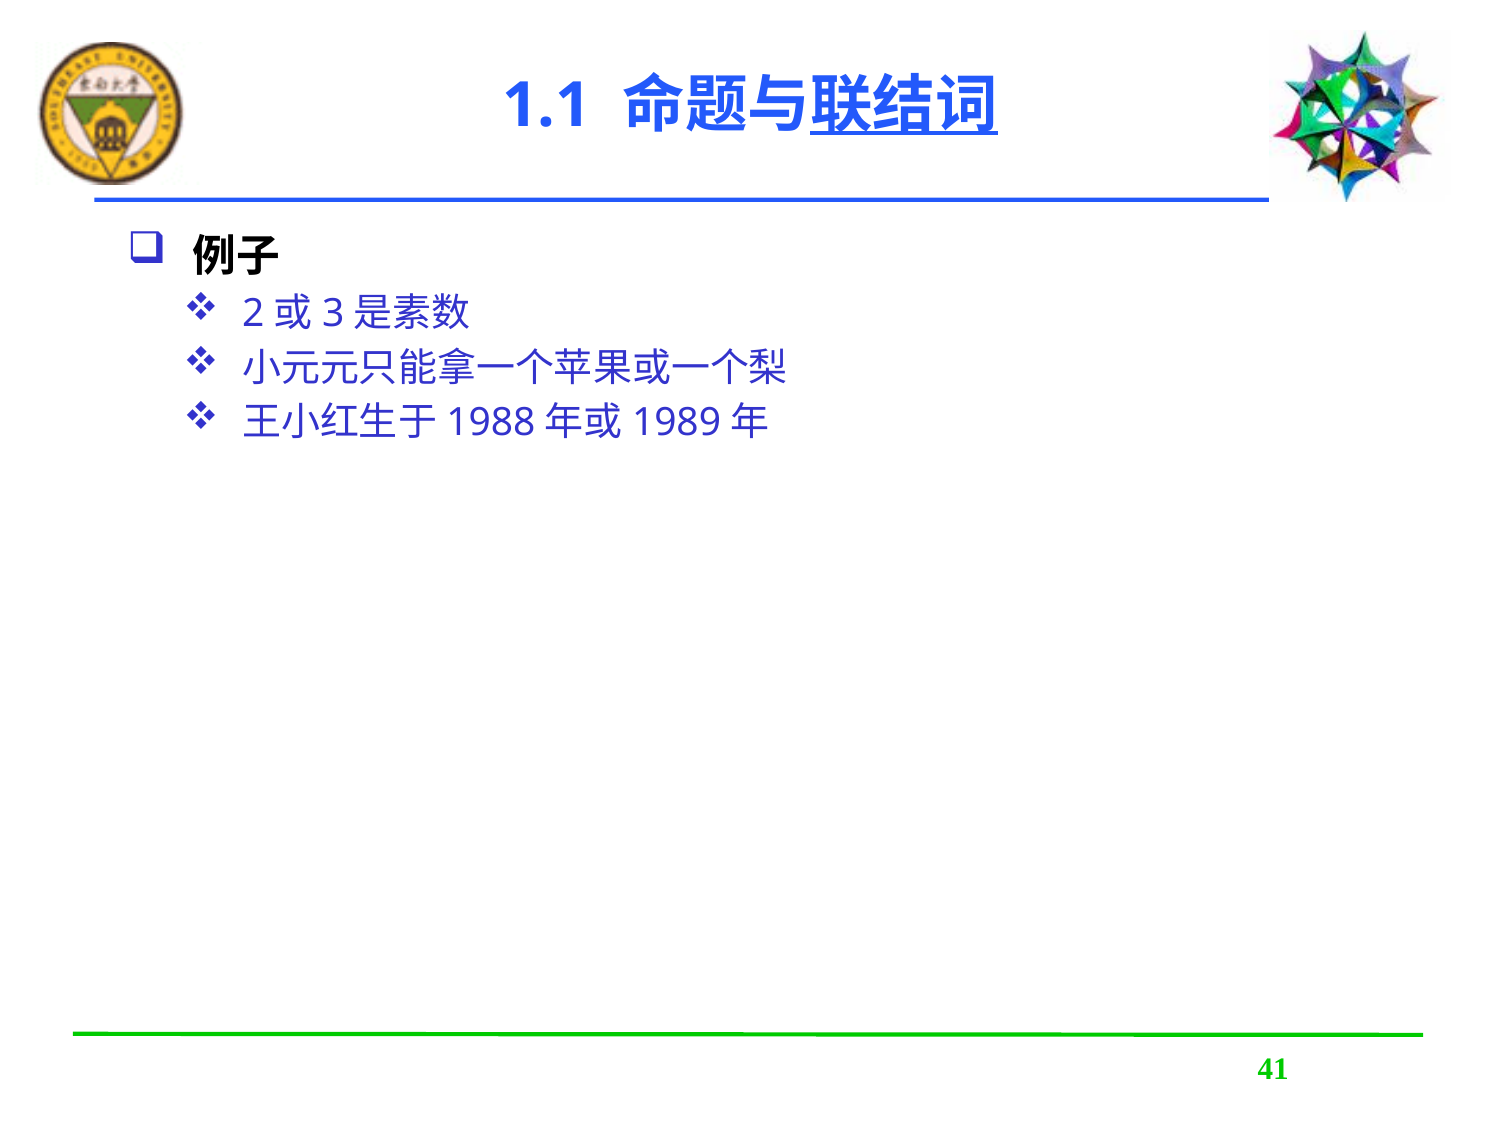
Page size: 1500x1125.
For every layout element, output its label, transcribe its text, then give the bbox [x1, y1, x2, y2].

picture [1269, 30, 1451, 202]
list 例子 2或3是素数 小元元只能拿一个苹果或一个梨 王小红生于1988年或1989年 [112, 220, 1388, 1024]
title 1.1 命题与联结词 [112, 7, 1388, 195]
picture [29, 42, 112, 185]
